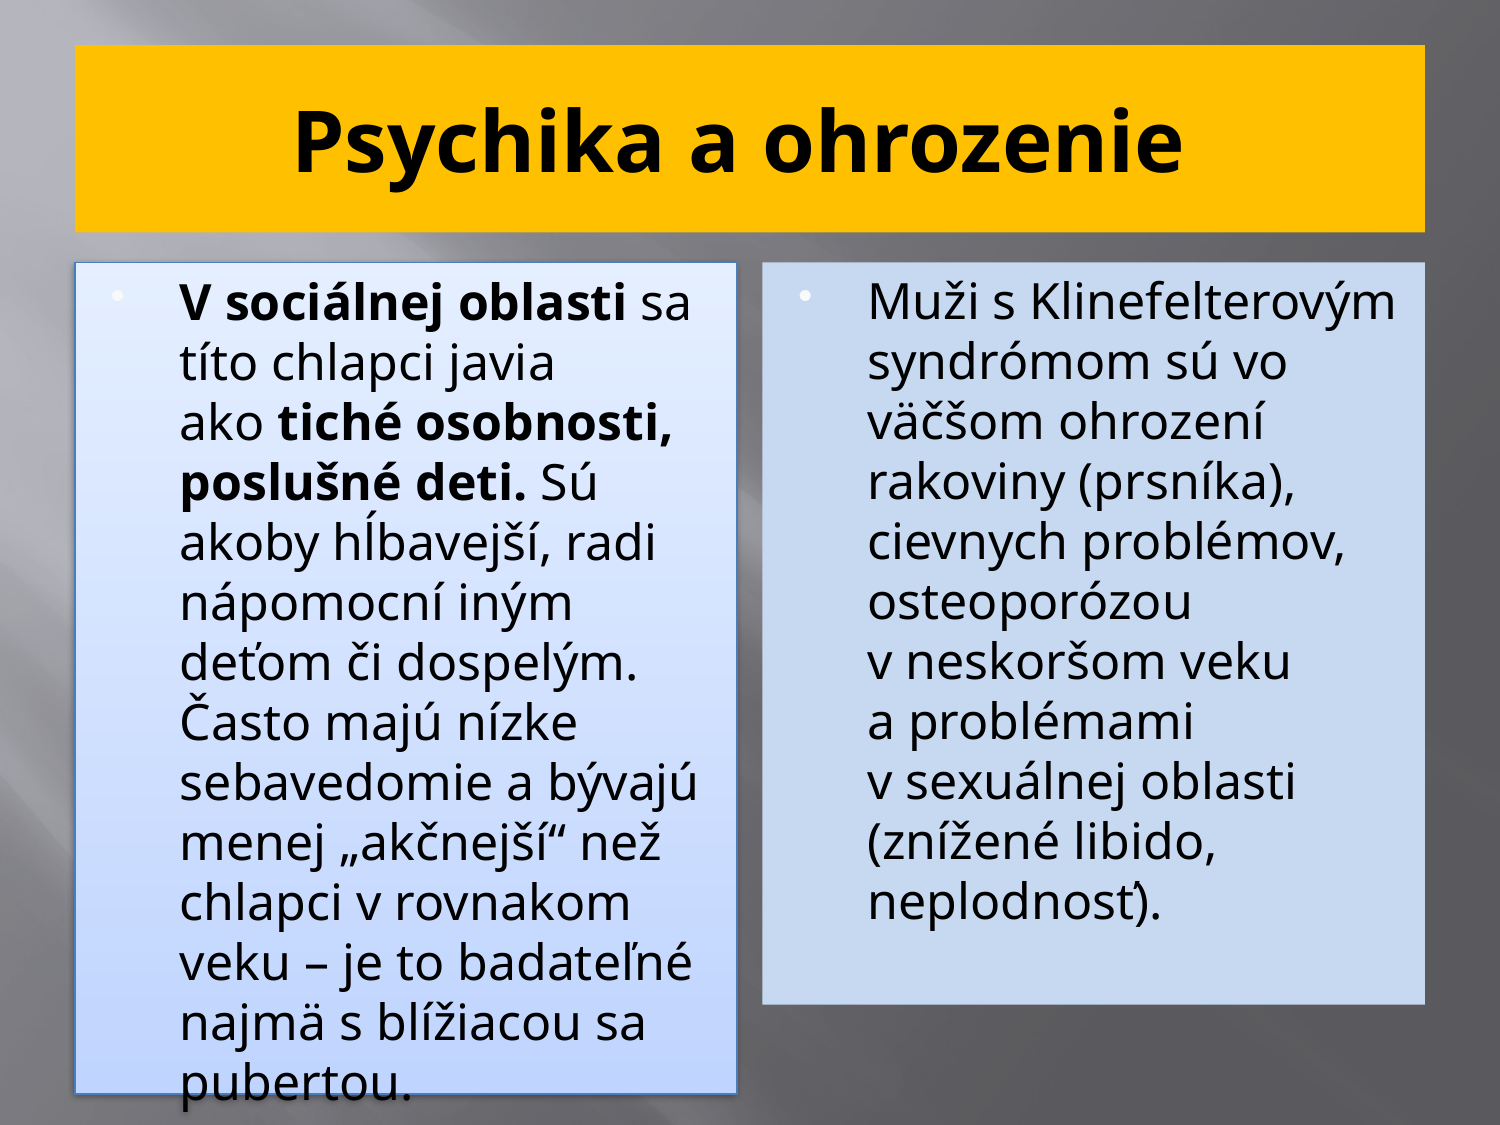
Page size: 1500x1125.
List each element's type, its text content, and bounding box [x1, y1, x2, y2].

text_box Muži s Klinefelterovým syndrómom sú vo väčšom ohrození rakoviny (prsníka), cievnych problémov, osteoporózou v neskoršom veku a problémami v sexuálnej oblasti (znížené libido, neplodnosť). [762, 262, 1425, 1005]
text_box Psychika a ohrozenie [74, 45, 1425, 233]
text_box V sociálnej oblasti sa títo chlapci javia ako tiché osobnosti, poslušné deti. Sú akoby hĺbavejší, radi nápomocní iným deťom či dospelým. Často majú nízke sebavedomie a bývajú menej „akčnejší“ než chlapci v rovnakom veku – je to badateľné najmä s blížiacou sa pubertou. [74, 262, 738, 1095]
picture [0, 0, 1500, 1125]
